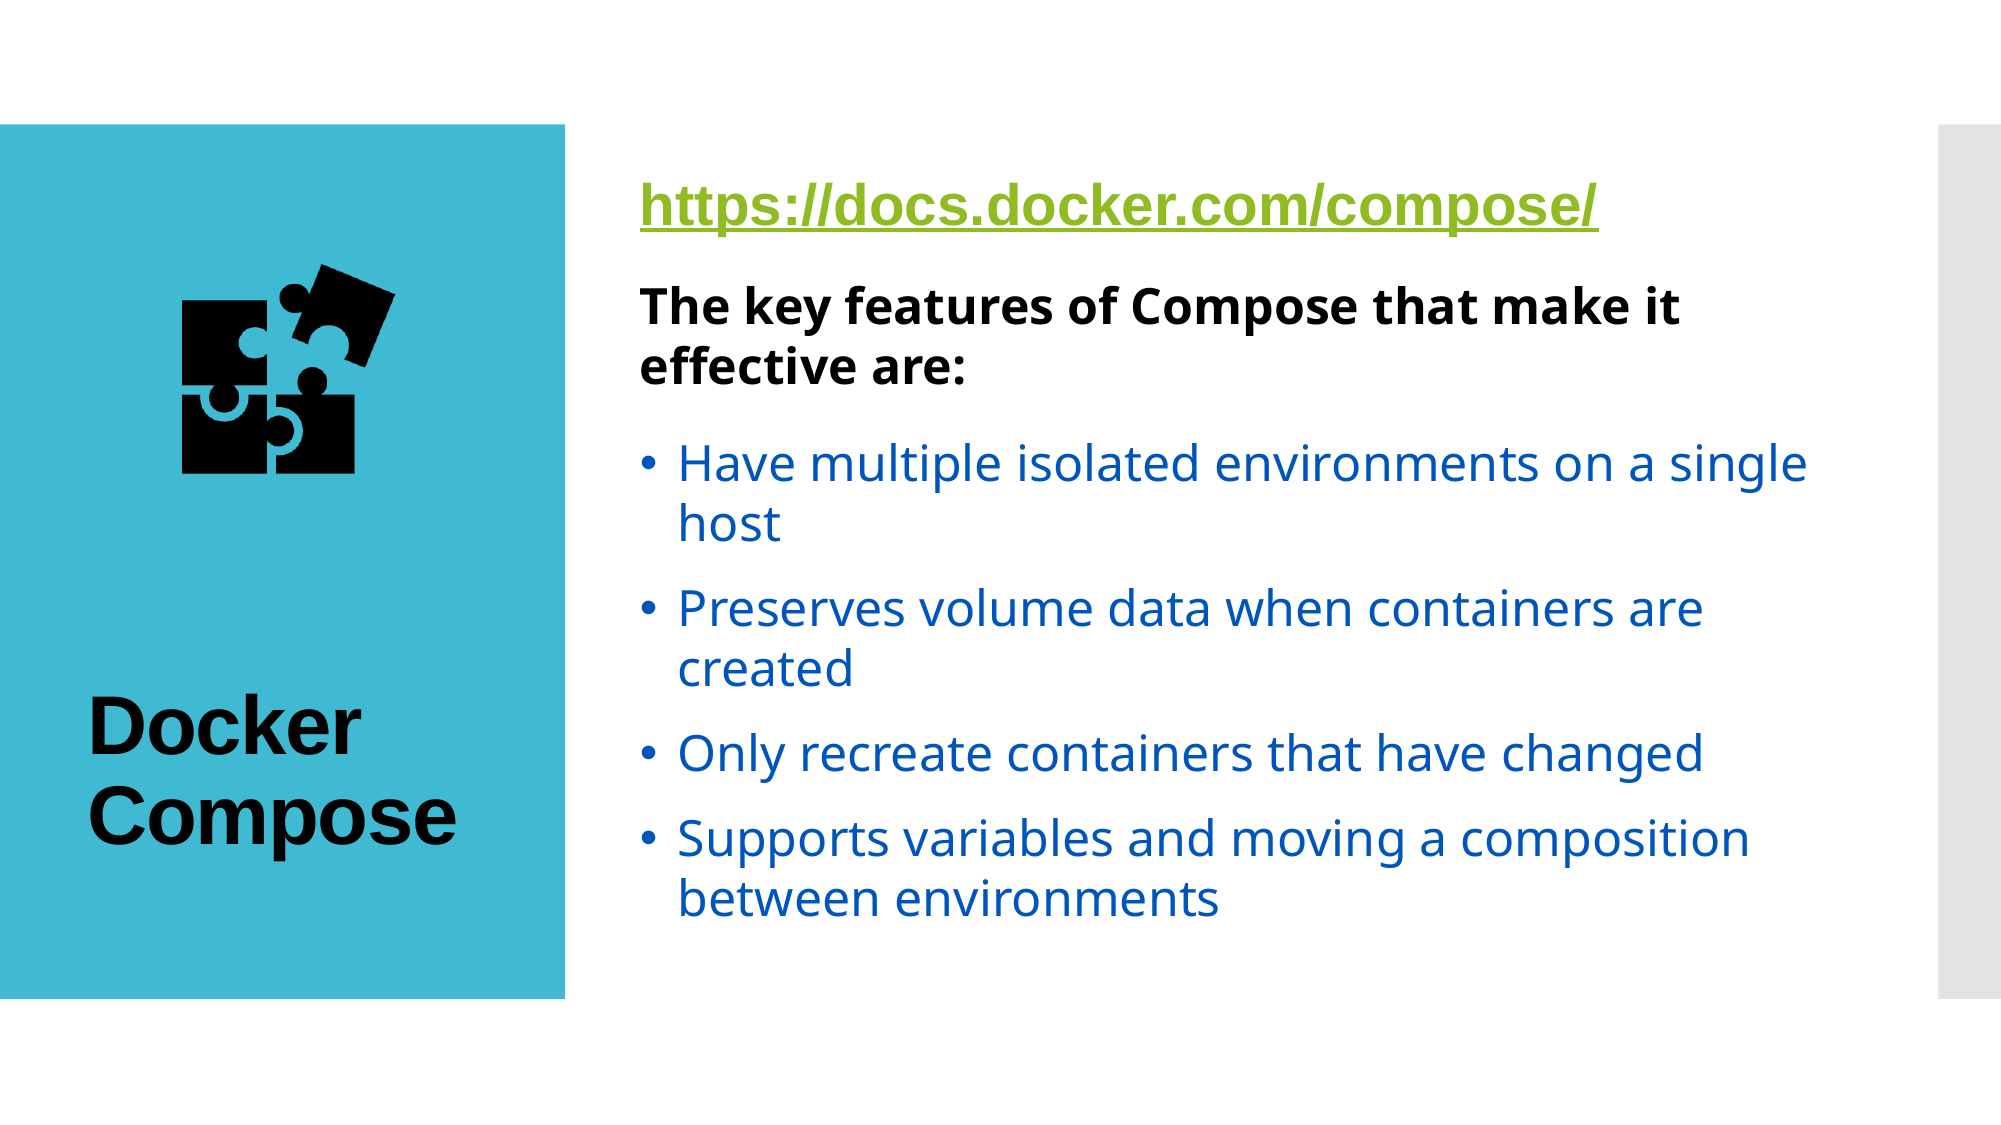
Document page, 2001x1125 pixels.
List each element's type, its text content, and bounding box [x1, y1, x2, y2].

title Docker Compose [87, 675, 483, 863]
picture [141, 224, 434, 517]
text_box https://docs.docker.com/compose/ The key features of Compose that make it effective are: Have multiple isolated environments on a single host Preserves volume data when containers are created Only recreate containers that have changed Supports variables and moving a composition between environments [624, 192, 1875, 1010]
